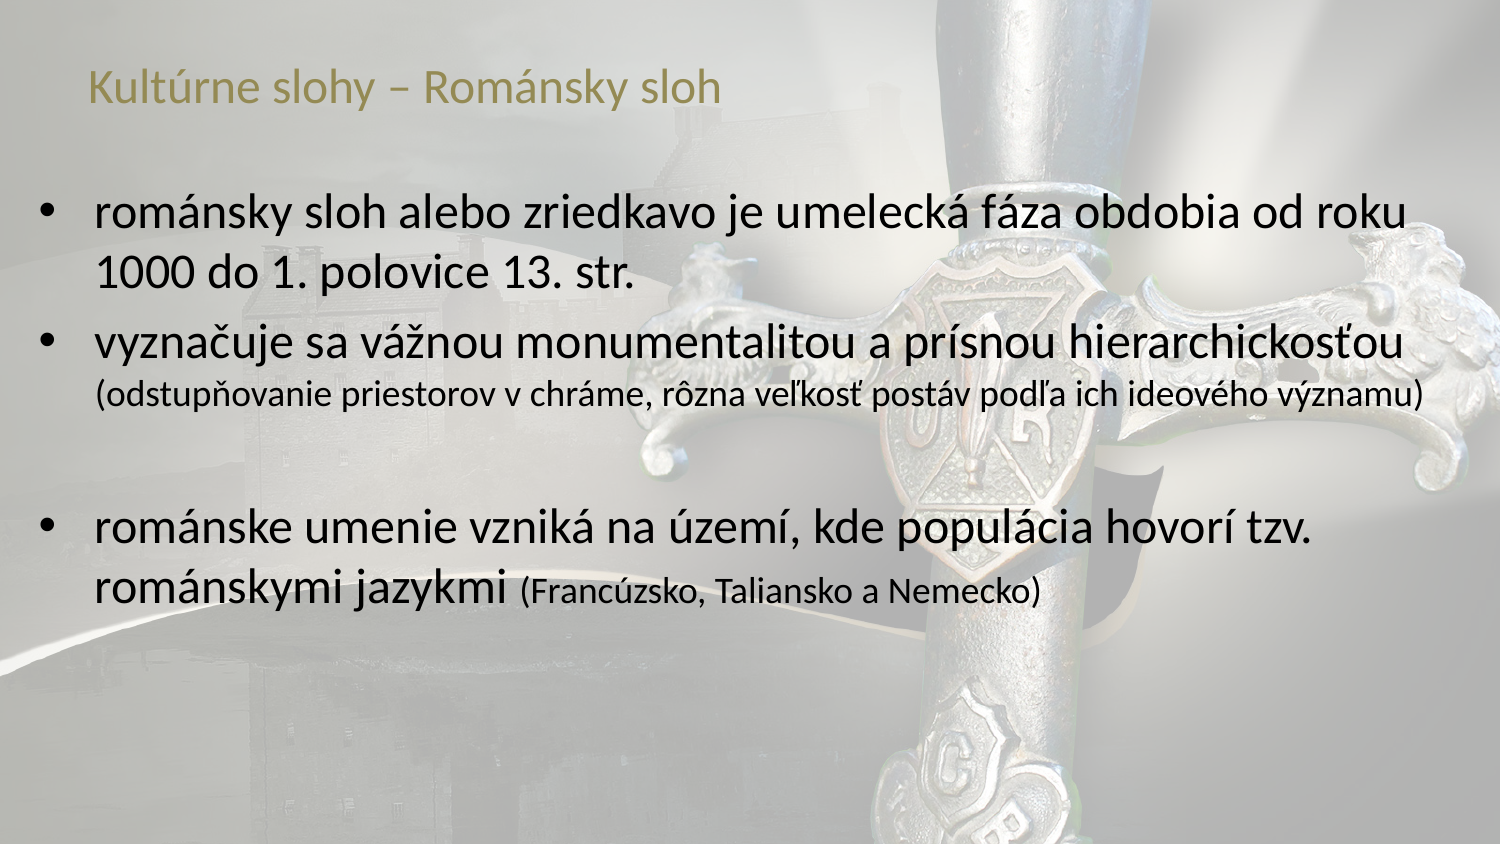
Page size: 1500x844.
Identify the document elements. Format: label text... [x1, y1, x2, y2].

title Kultúrne slohy – Románsky sloh [73, 46, 1427, 122]
list románsky sloh alebo zriedkavo je umelecká fáza obdobia od roku 1000 do 1. polovice 13. str. vyznačuje sa vážnou monumentalitou a prísnou hierarchickosťou (odstupňovanie priestorov v chráme, rôzna veľkosť postáv podľa ich ideového významu) románske umenie vzniká na území, kde populácia hovorí tzv. románskymi jazykmi (Francúzsko, Taliansko a Nemecko) [23, 171, 1500, 798]
